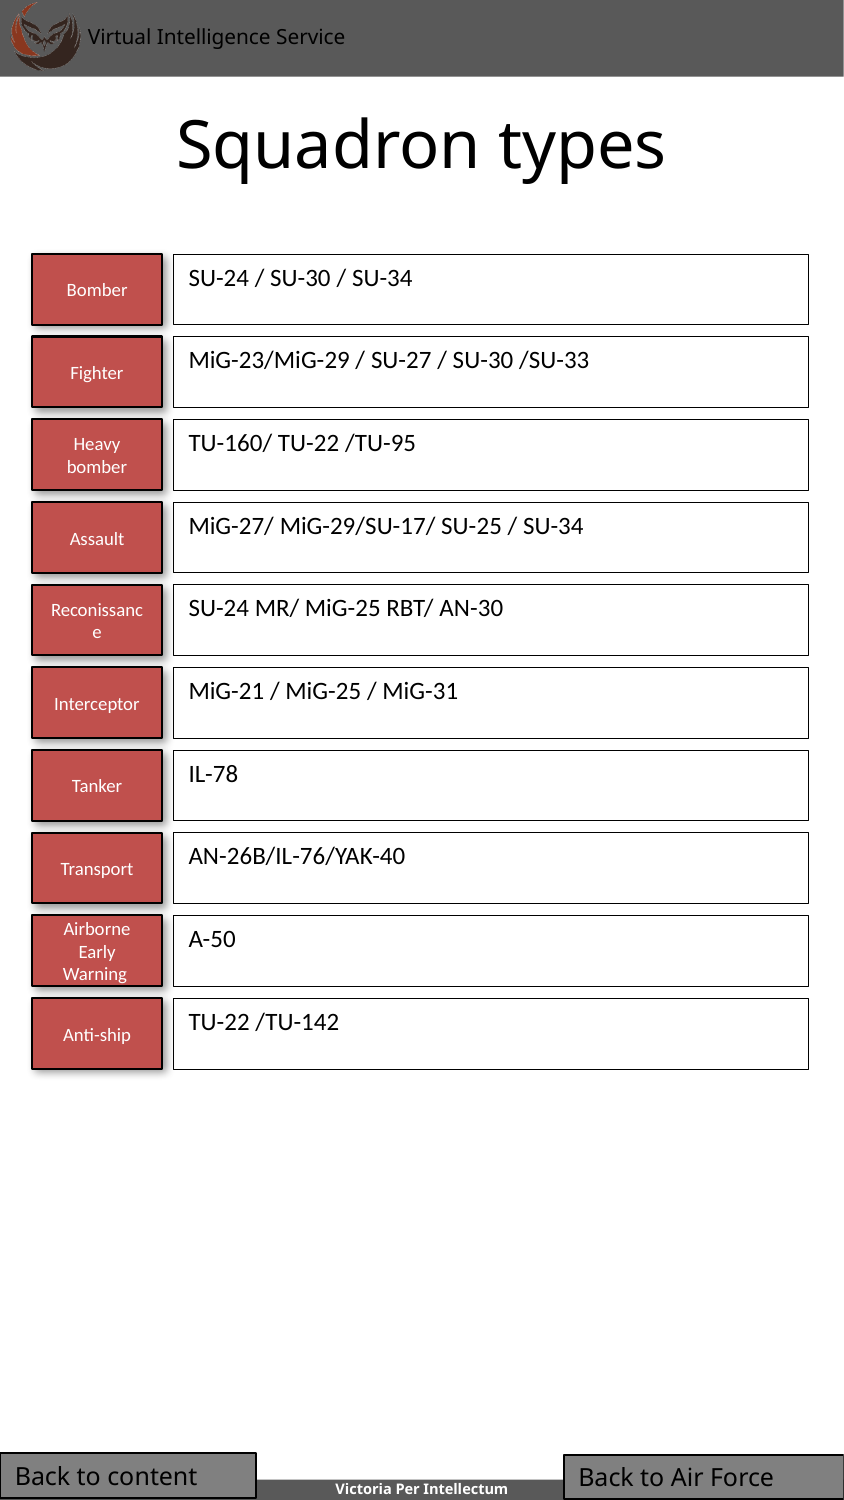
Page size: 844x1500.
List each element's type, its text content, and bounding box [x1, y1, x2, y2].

text_box AN-26B/IL-76/YAK-40 [173, 832, 809, 904]
text_box Tanker [30, 748, 164, 823]
text_box MiG-23/MiG-29 / SU-27 / SU-30 /SU-33 [173, 336, 809, 408]
text_box Back to content [0, 1453, 257, 1498]
text_box MiG-21 / MiG-25 / MiG-31 [173, 667, 809, 739]
text_box Reconissance [30, 582, 164, 657]
text_box TU-160/ TU-22 /TU-95 [173, 419, 809, 490]
text_box Interceptor [30, 665, 164, 740]
text_box Anti-ship [30, 996, 164, 1071]
text_box Fighter [30, 334, 164, 409]
text_box IL-78 [173, 749, 809, 821]
picture [0, 0, 88, 77]
text_box Assault [30, 500, 164, 575]
text_box Airborne Early Warning [30, 913, 164, 988]
text_box SU-24 MR/ MiG-25 RBT/ AN-30 [173, 584, 809, 656]
text_box TU-22 /TU-142 [173, 997, 809, 1069]
text_box Transport [30, 831, 164, 906]
text_box A-50 [173, 915, 809, 987]
text_box Heavy bomber [30, 417, 164, 492]
text_box Back to Air Force [563, 1454, 844, 1500]
title Squadron types [0, 100, 844, 183]
text_box Bomber [30, 252, 164, 327]
text_box SU-24 / SU-30 / SU-34 [173, 253, 809, 325]
text_box MiG-27/ MiG-29/SU-17/ SU-25 / SU-34 [173, 501, 809, 573]
